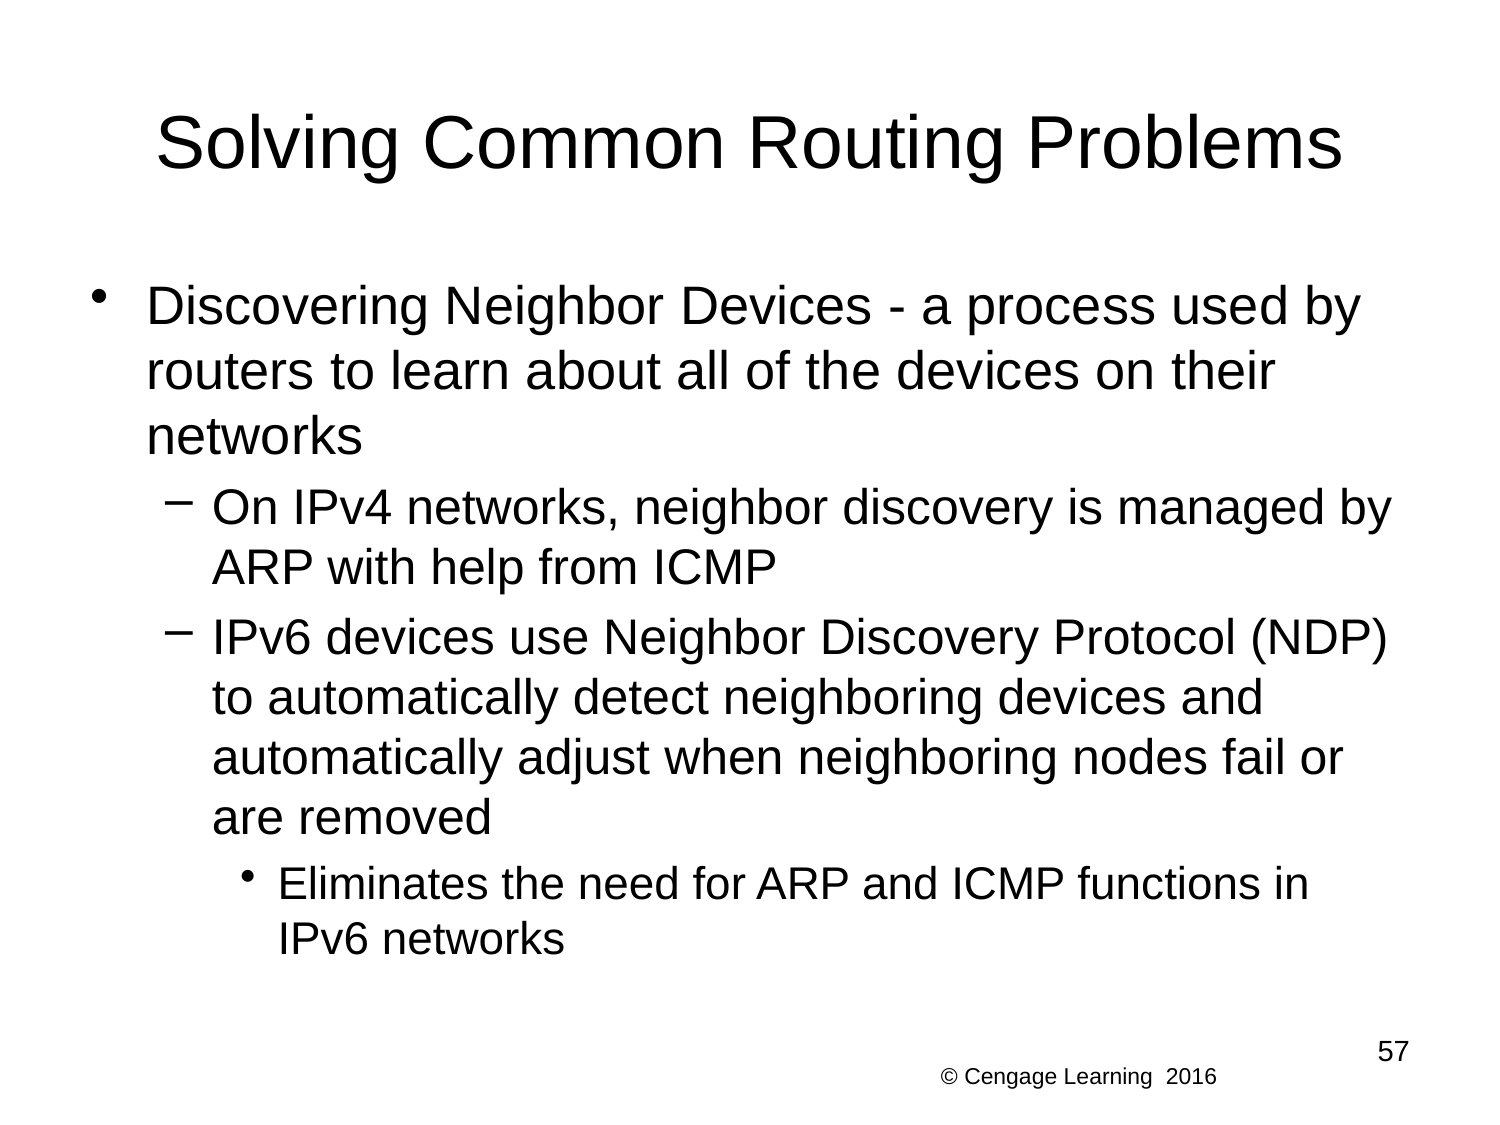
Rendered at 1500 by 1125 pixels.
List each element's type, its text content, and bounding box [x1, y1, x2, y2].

slide_number 57 [1312, 1024, 1426, 1103]
list Discovering Neighbor Devices - a process used by routers to learn about all of the devices on their networks On IPv4 networks, neighbor discovery is managed by ARP with help from ICMP IPv6 devices use Neighbor Discovery Protocol (NDP) to automatically detect neighboring devices and automatically adjust when neighboring nodes fail or are removed Eliminates the need for ARP and ICMP functions in IPv6 networks [75, 262, 1425, 1005]
title Solving Common Routing Problems [75, 45, 1425, 233]
